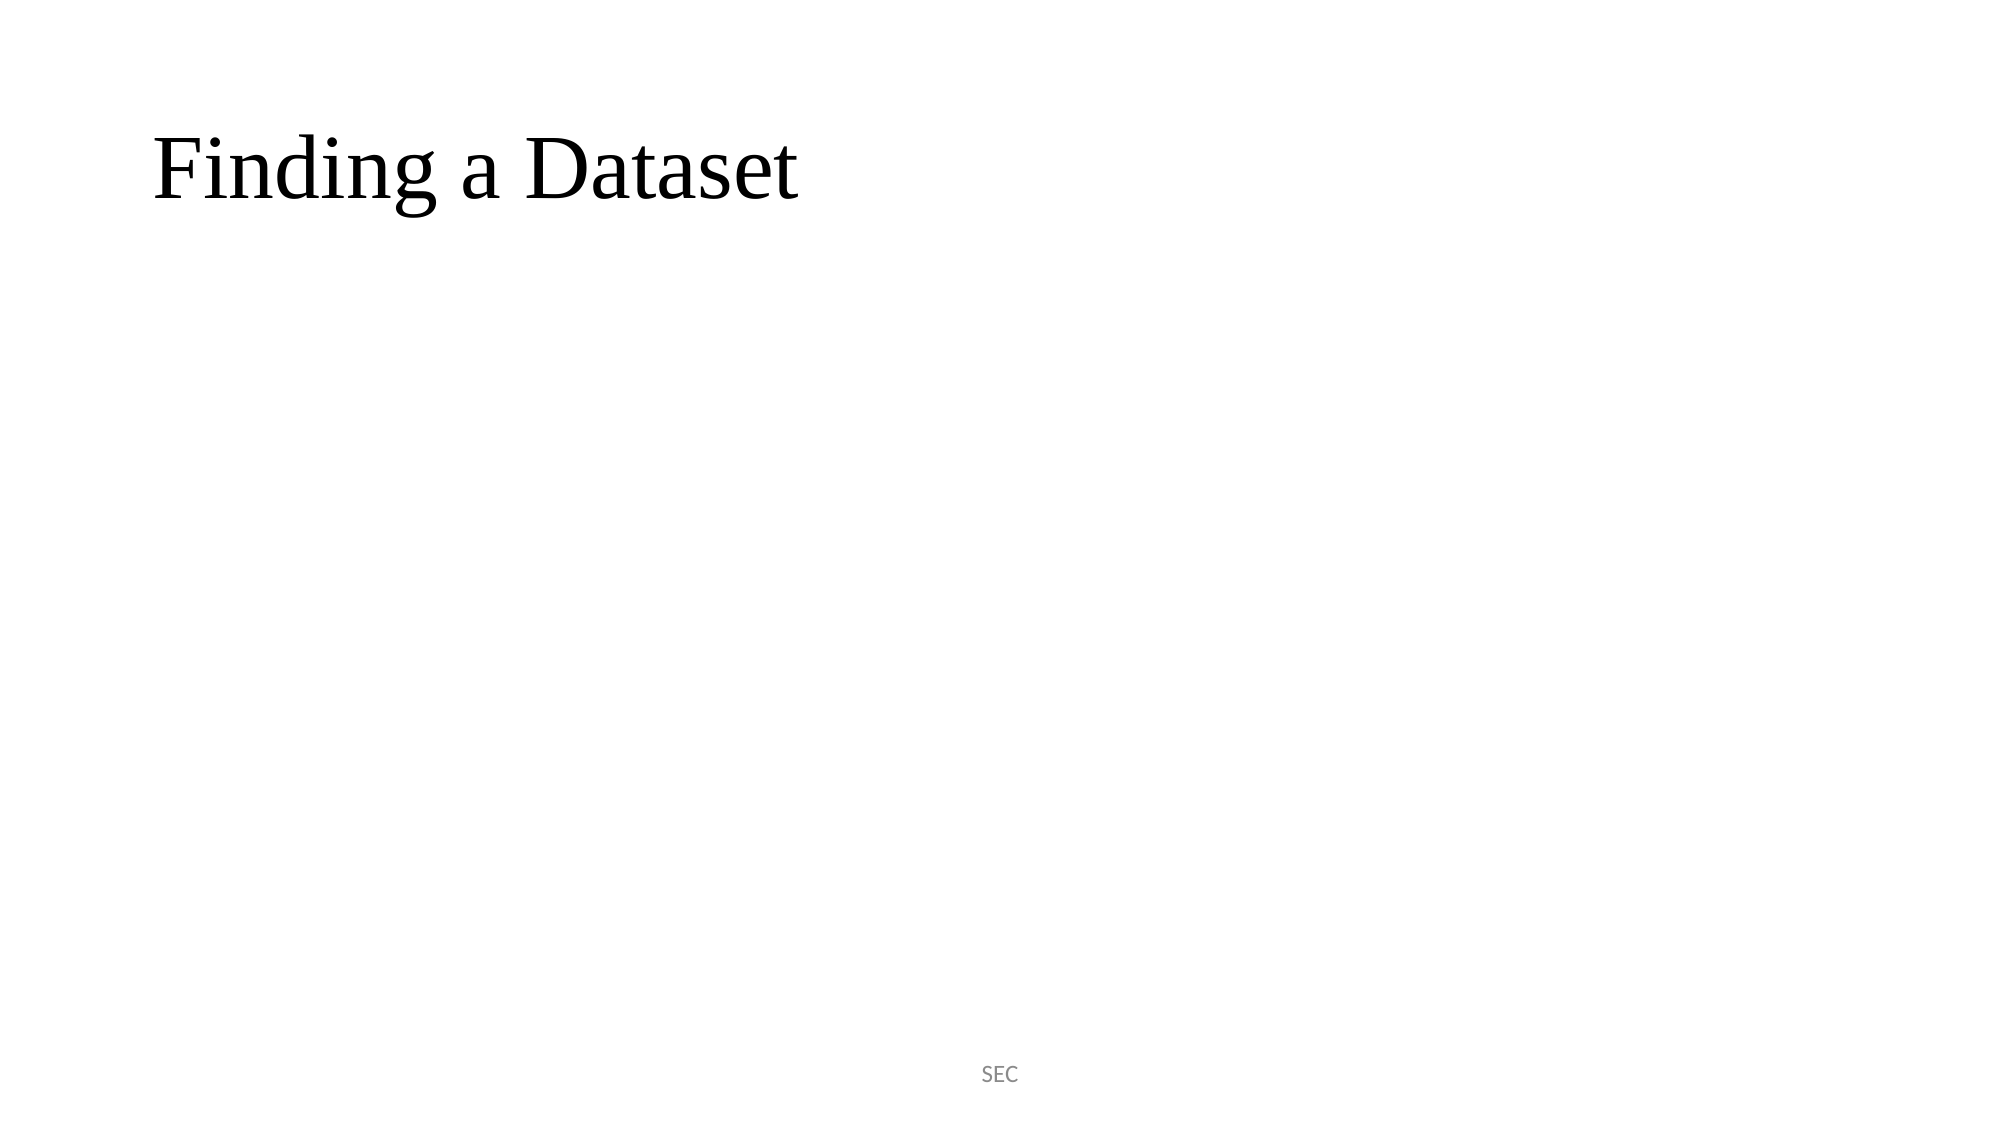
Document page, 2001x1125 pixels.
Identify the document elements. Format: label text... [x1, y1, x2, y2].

footer SEC [662, 1042, 1338, 1103]
title Finding a Dataset [137, 59, 1863, 278]
